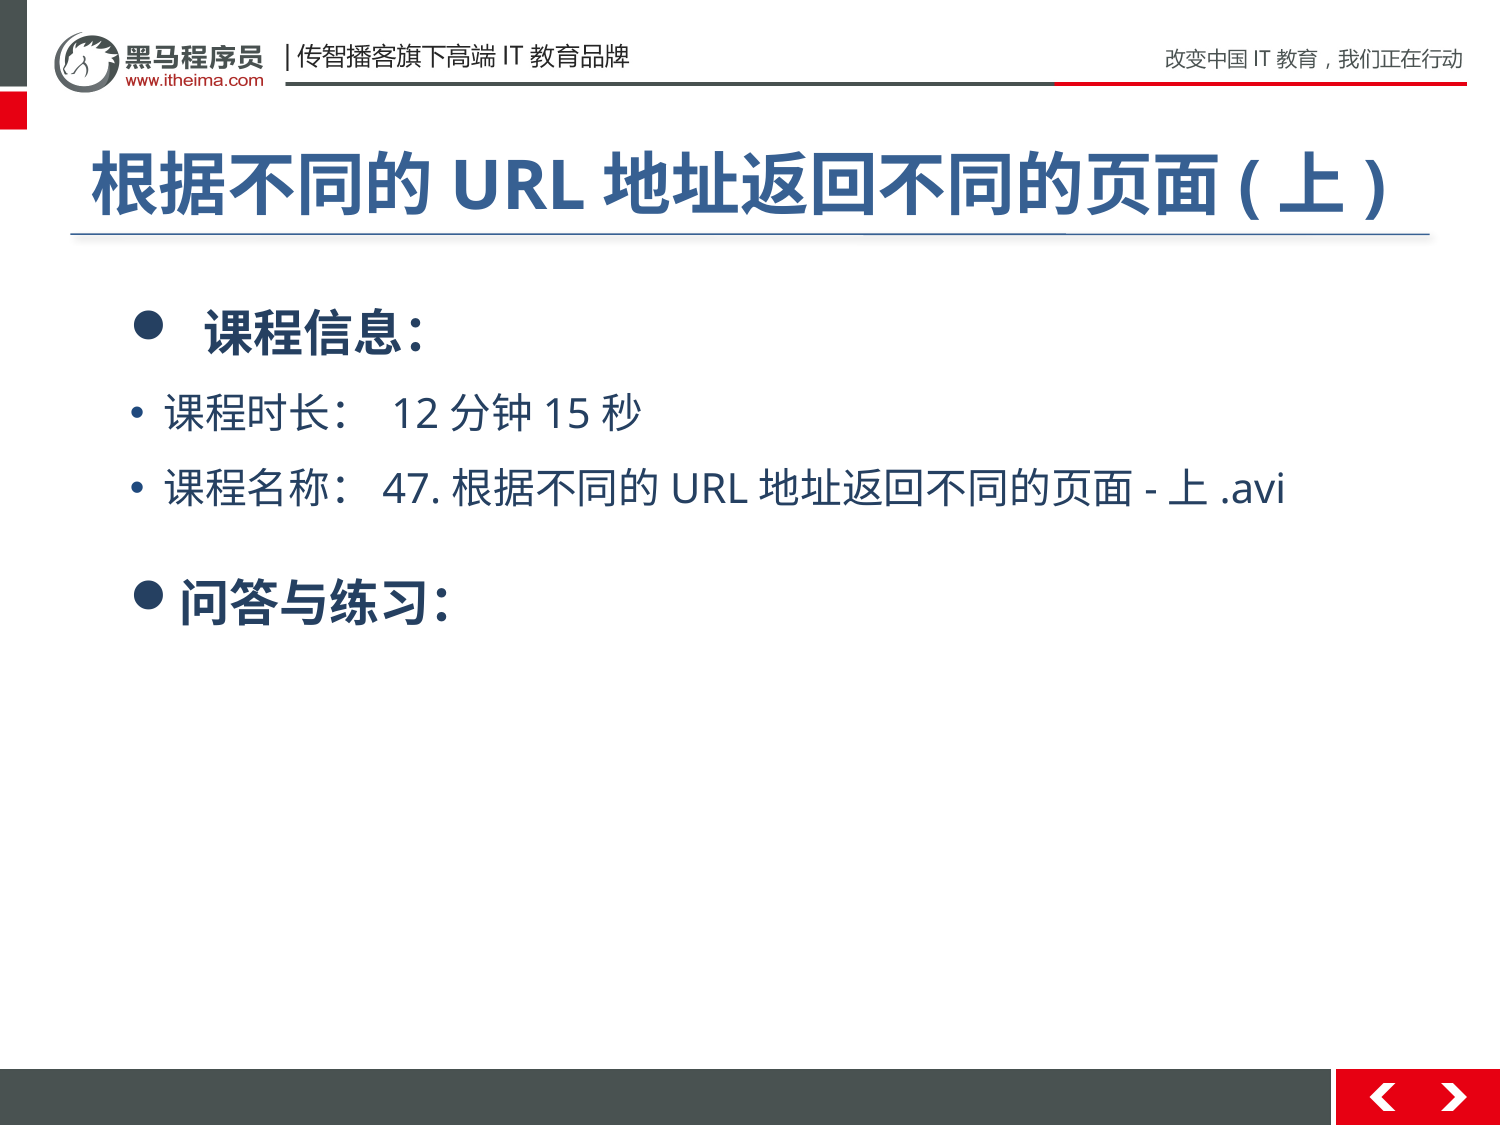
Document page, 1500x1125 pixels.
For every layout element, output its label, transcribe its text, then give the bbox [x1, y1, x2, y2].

text_box 课程信息： 课程时长： 12分钟15秒 课程名称：47.根据不同的URL地址返回不同的页面-上.avi 问答与练习： [70, 242, 1418, 760]
picture [0, 0, 1500, 1125]
title 根据不同的URL地址返回不同的页面(上) [74, 128, 1426, 232]
